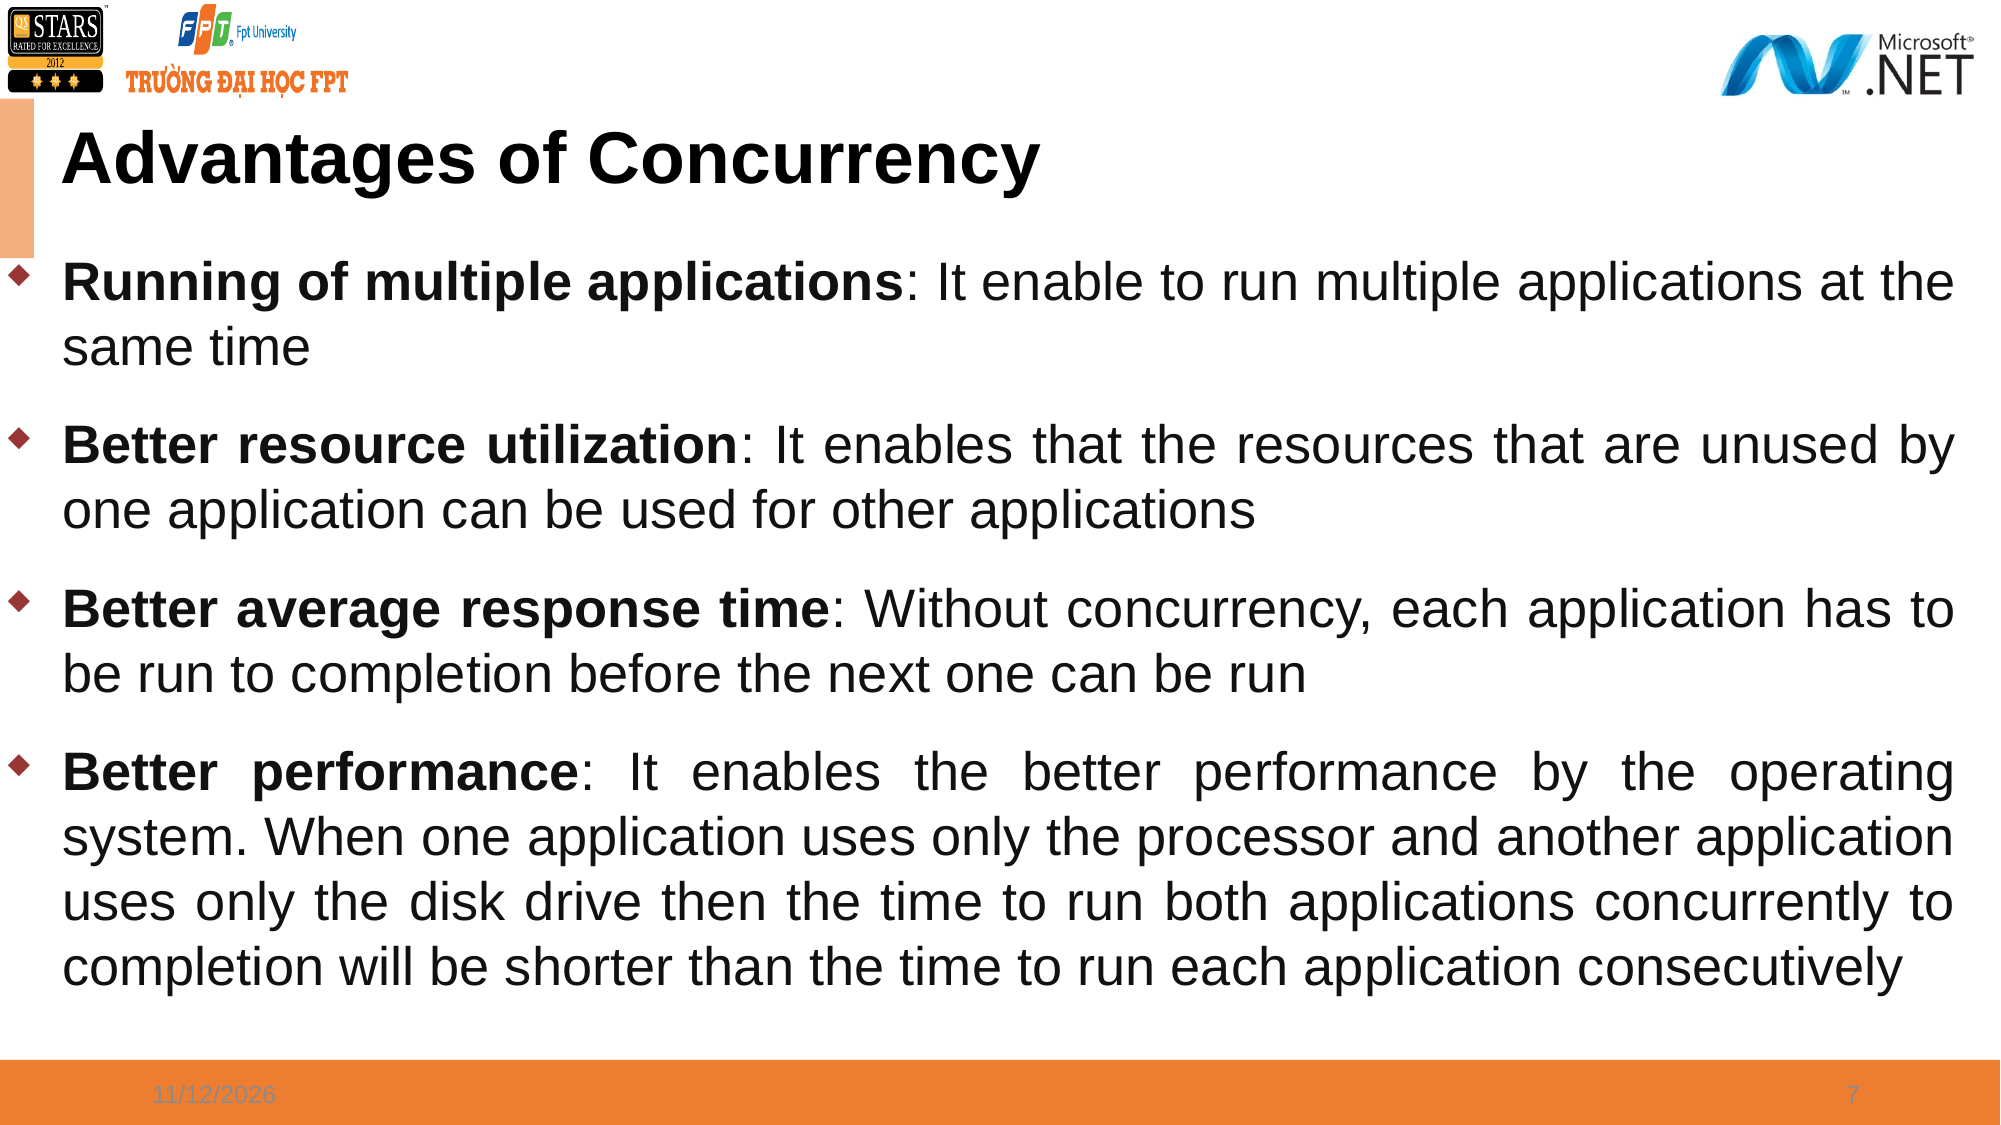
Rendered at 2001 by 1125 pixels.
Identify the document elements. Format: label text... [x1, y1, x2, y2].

picture [1685, 0, 2001, 129]
title Advantages of Concurrency [45, 112, 1973, 208]
slide_number 7 [1424, 1063, 1875, 1123]
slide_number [137, 1063, 588, 1123]
text_box Running of multiple applications: It enable to run multiple applications at the same time Better resource utilization: It enables that the resources that are unused by one application can be used for other applications Better average response time: Without concurrency, each application has to be run to completion before the next one can be run Better performance: It enables the better performance by the operating system. When one application uses only the processor and another application uses only the disk drive then the time to run both applications concurrently to completion will be shorter than the time to run each application consecutively [0, 239, 1973, 1004]
